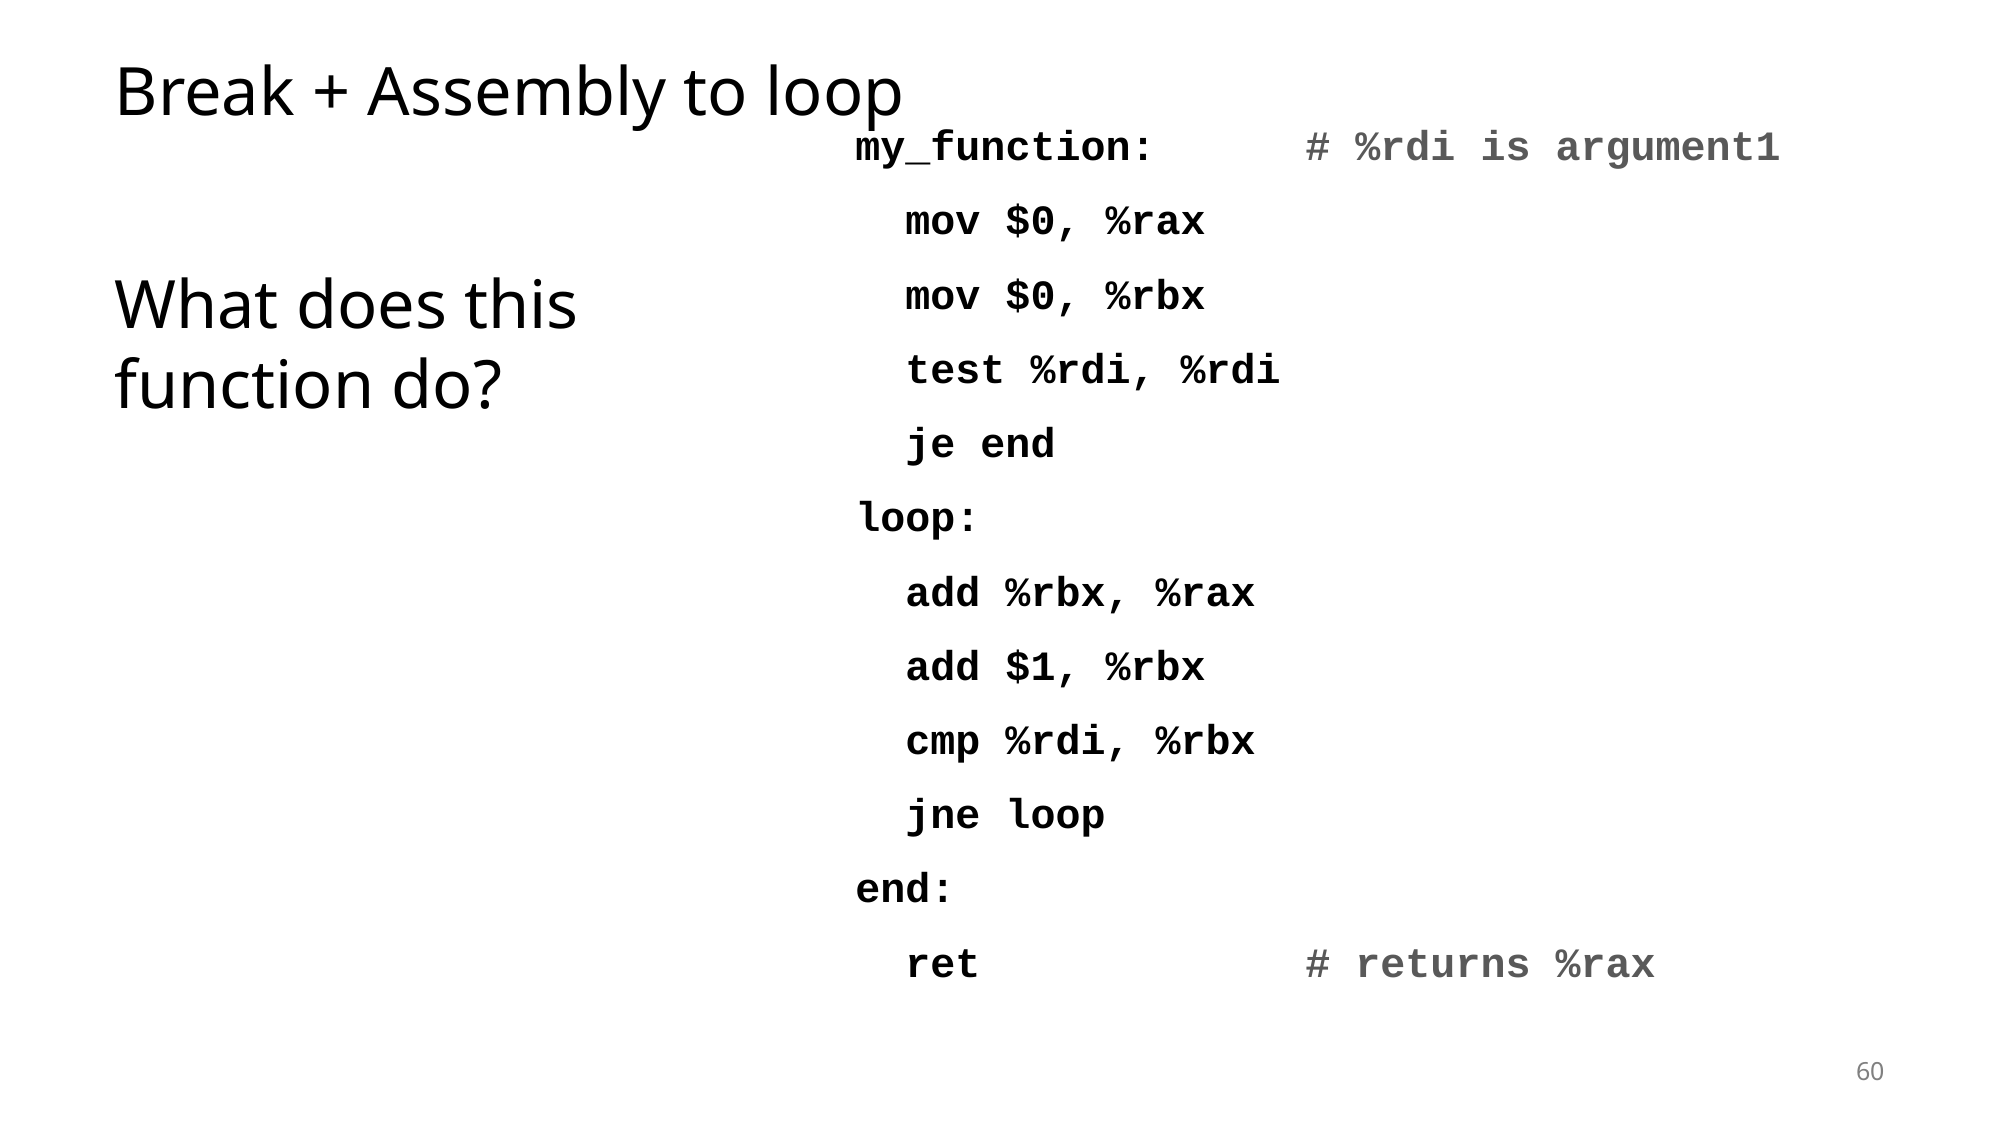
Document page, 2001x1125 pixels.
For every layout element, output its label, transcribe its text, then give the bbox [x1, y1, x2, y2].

slide_number 60 [1749, 1042, 1900, 1103]
title Break + Assembly to loop [99, 37, 1900, 150]
text_box What does this function do? [99, 254, 672, 430]
list my_function: # %rdi is argument1 mov $0, %rax mov $0, %rbx test %rdi, %rdi je end loop: add %rbx, %rax add $1, %rbx cmp %rdi, %rbx jne loop end: ret # returns %rax [840, 117, 1900, 1013]
